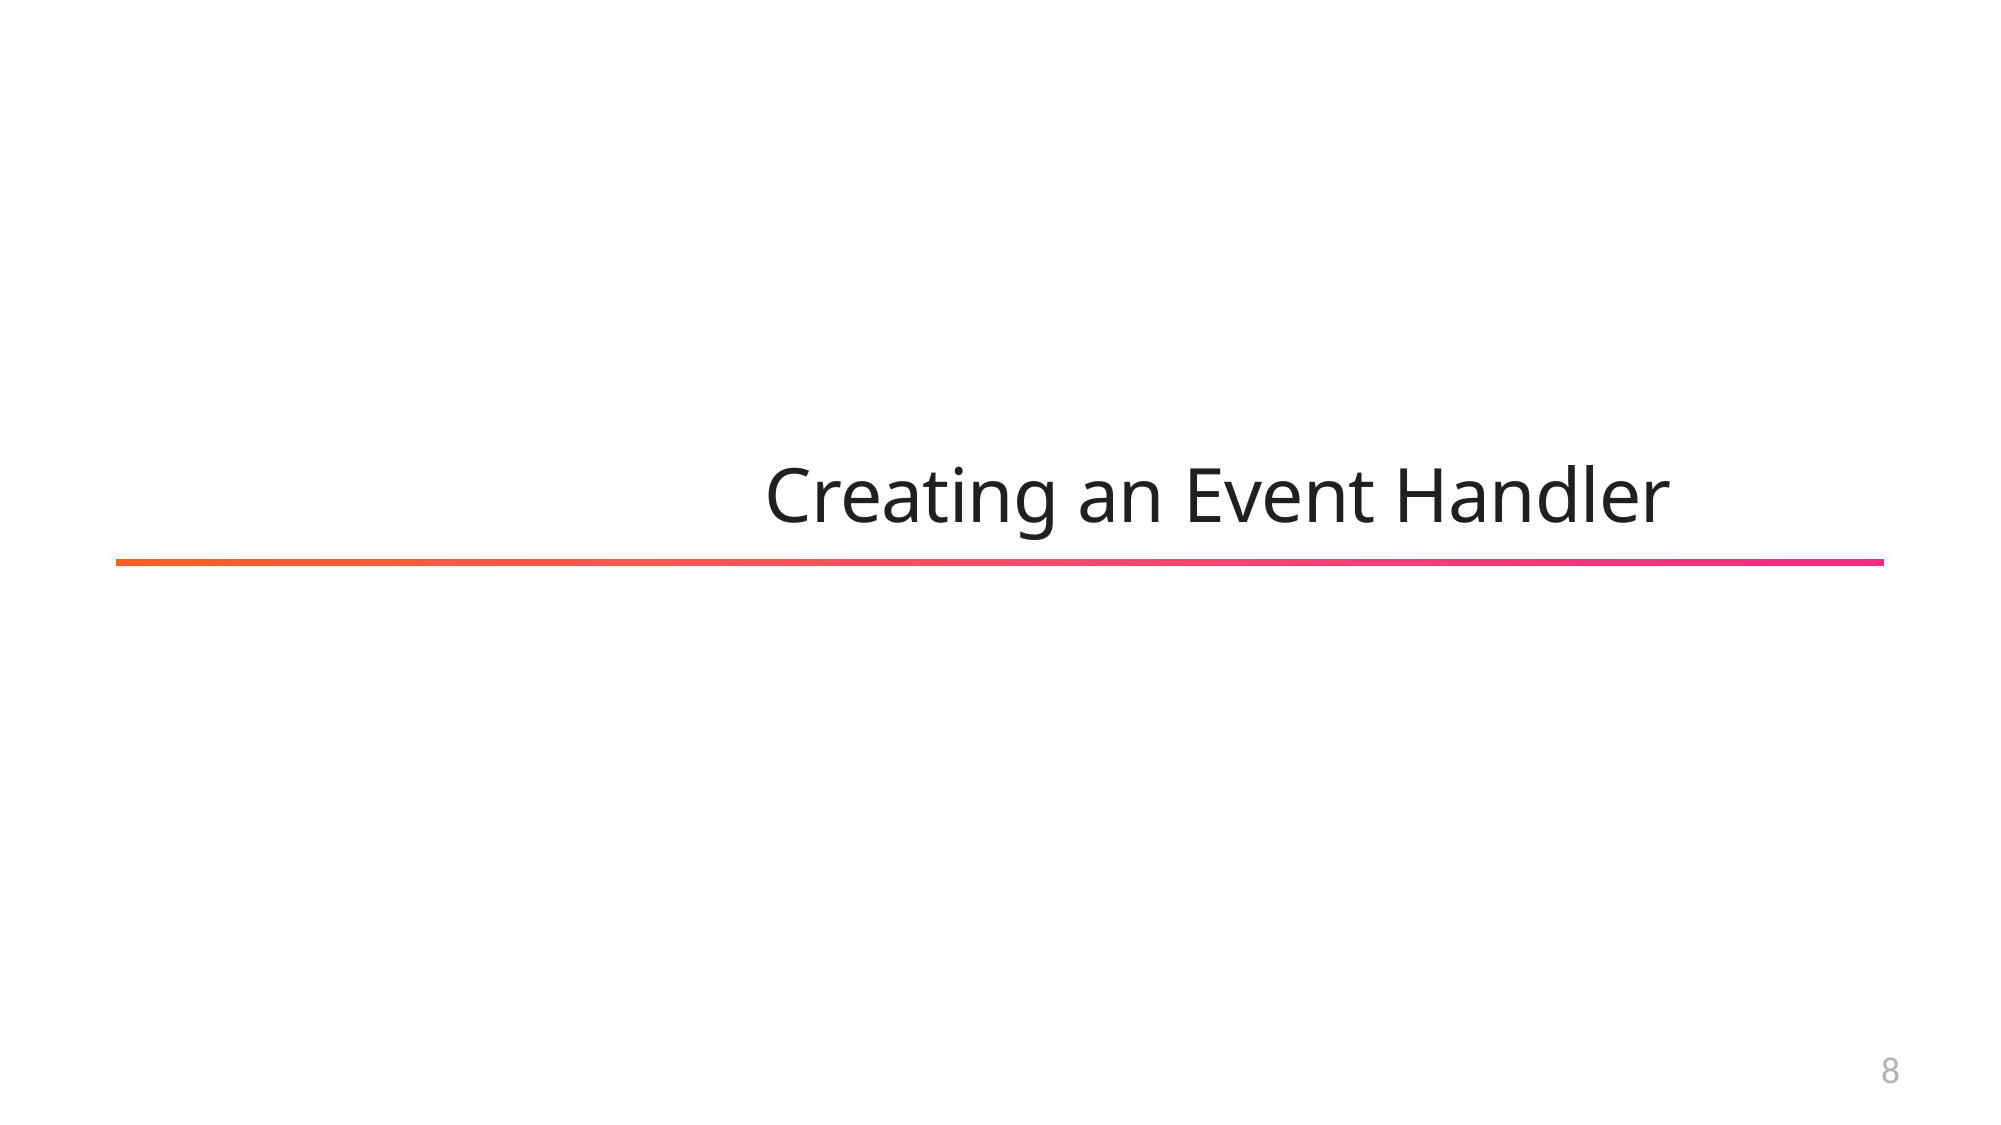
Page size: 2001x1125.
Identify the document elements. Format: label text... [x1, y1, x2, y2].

picture [1872, 559, 1884, 566]
picture [116, 559, 762, 566]
slide_number 8 [1440, 1046, 1900, 1103]
title Creating an Event Handler [762, 445, 1872, 636]
